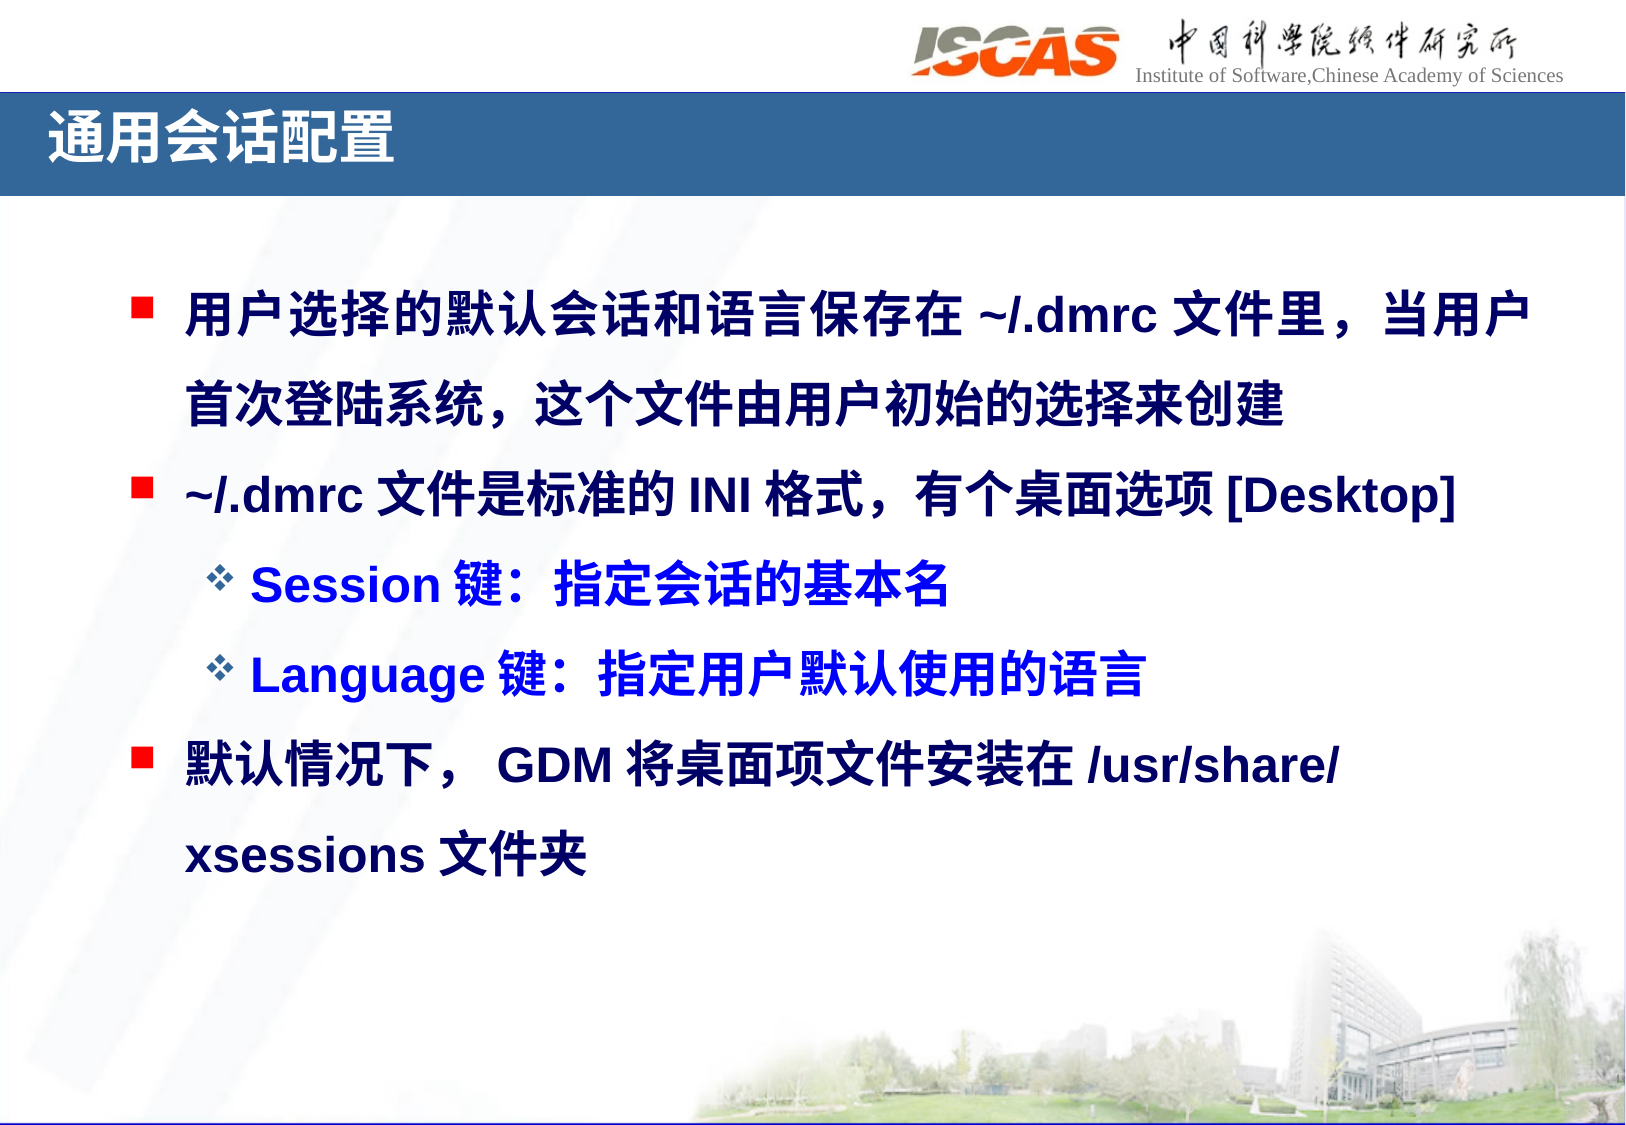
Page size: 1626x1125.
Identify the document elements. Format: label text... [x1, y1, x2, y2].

picture [1166, 15, 1519, 71]
text_box 用户选择的默认会话和语言保存在~/.dmrc文件里，当用户首次登陆系统，这个文件由用户初始的选择来创建 ~/.dmrc文件是标准的INI格式，有个桌面选项[Desktop] Session键：指定会话的基本名 Language键：指定用户默认使用的语言 默认情况下，GDM将桌面项文件安装在/usr/share/xsessions文件夹 [113, 245, 1550, 981]
title 通用会话配置 [0, 92, 1625, 196]
picture [907, 18, 1132, 87]
picture [0, 92, 1626, 1125]
